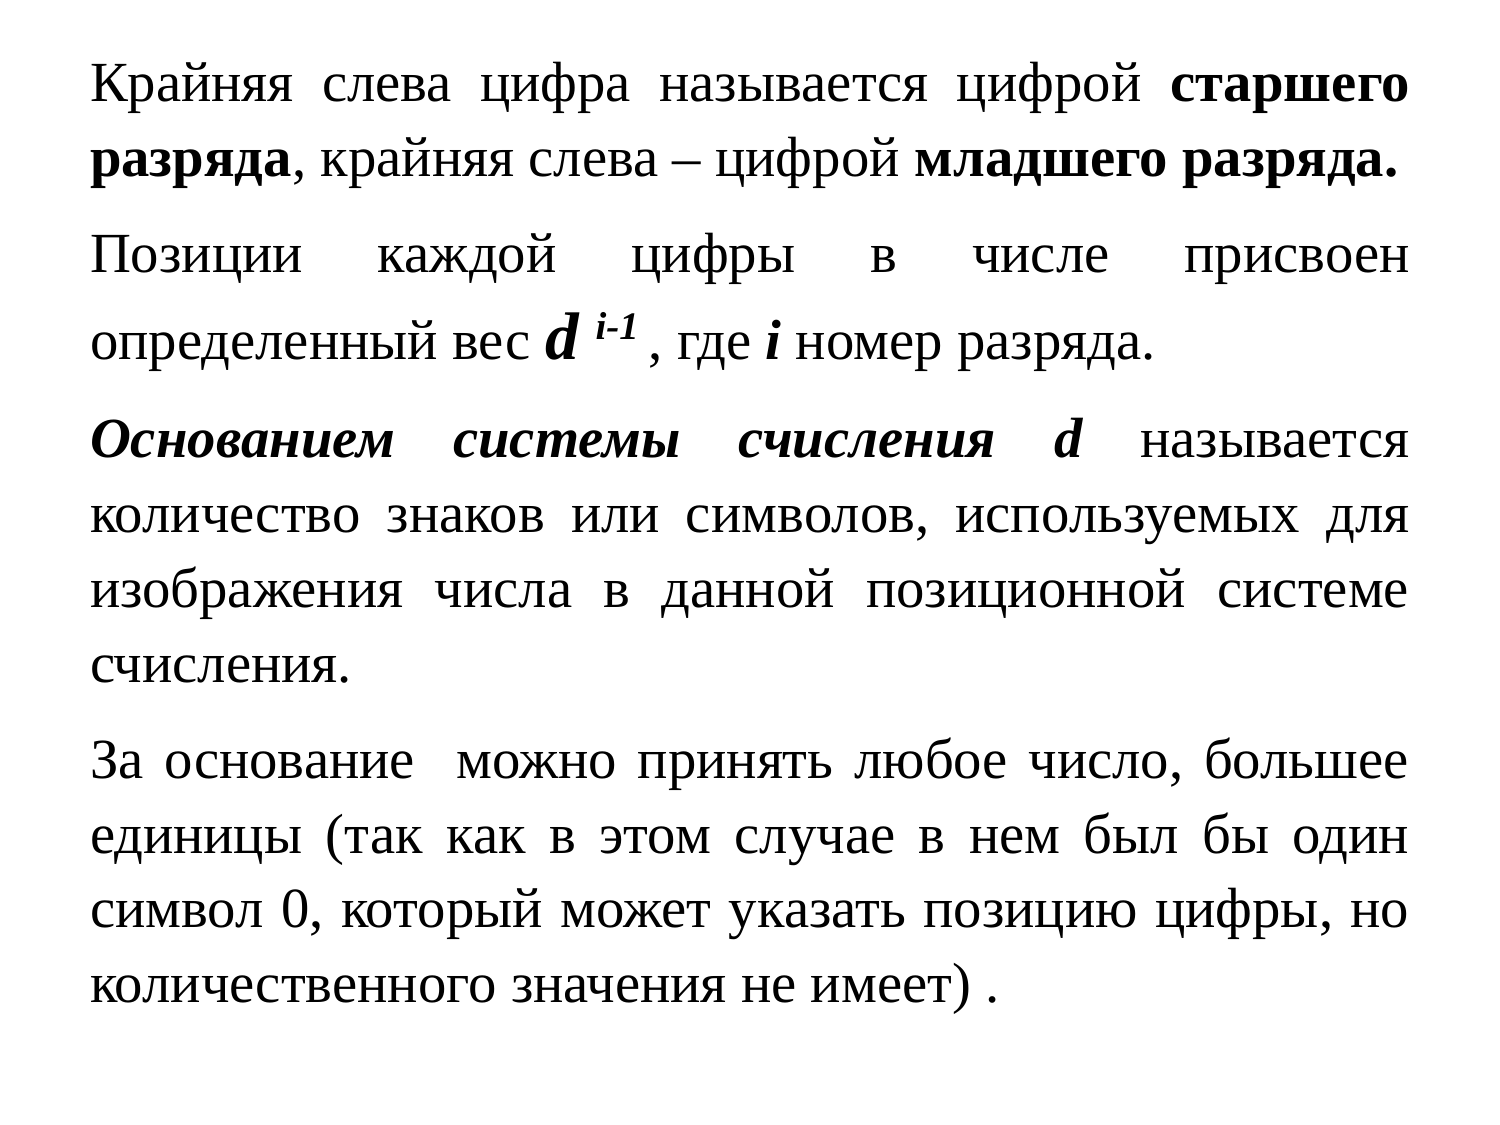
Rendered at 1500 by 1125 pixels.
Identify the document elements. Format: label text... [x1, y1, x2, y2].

list Крайняя слева цифра называется цифрой старшего разряда, крайняя слева – цифрой младшего разряда. Позиции каждой цифры в числе присвоен определенный вес d i-1 , где i номер разряда. Основанием системы счисления d называется количество знаков или символов, используемых для изображения числа в данной позиционной системе счисления. За основание можно принять любое число, большее единицы (так как в этом случае в нем был бы один символ 0, который может указать позицию цифры, но количественного значения не имеет) . [75, 30, 1425, 1106]
